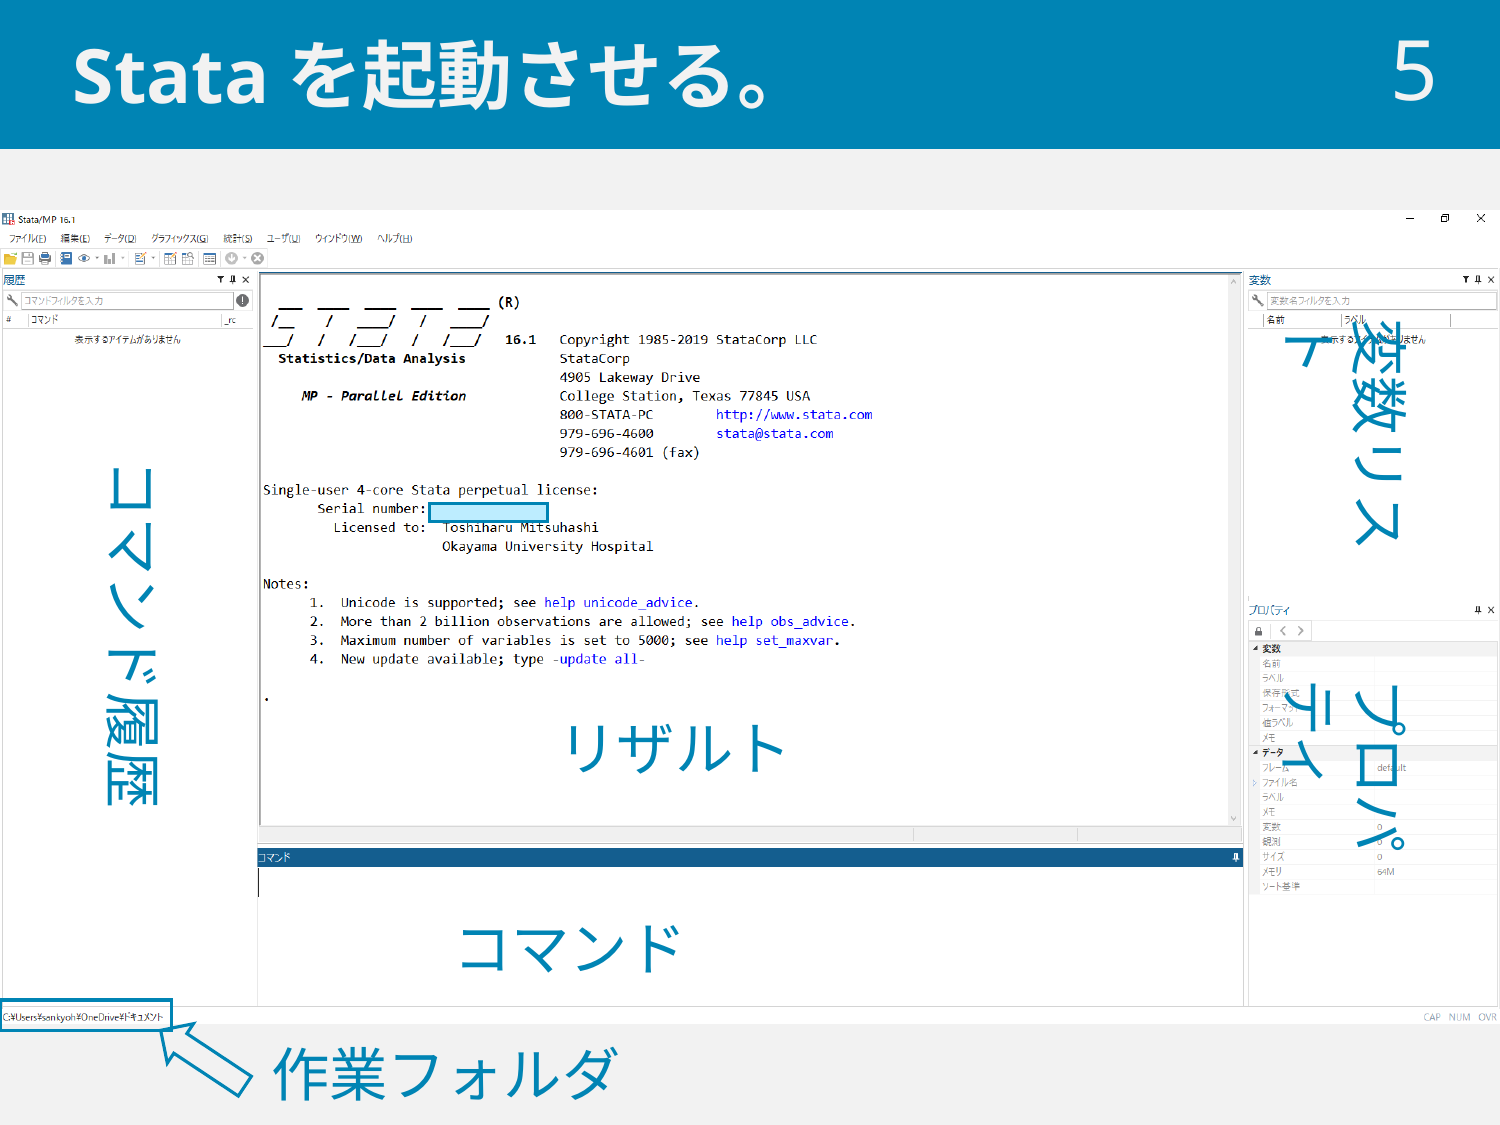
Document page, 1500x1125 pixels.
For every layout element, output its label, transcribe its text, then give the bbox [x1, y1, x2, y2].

picture [3, 1003, 169, 1024]
text_box 作業フォルダ [256, 1033, 958, 1116]
picture [0, 210, 1500, 1024]
title Stataを起動させる。 [0, 0, 1500, 149]
text_box [160, 1033, 253, 1098]
slide_number 5 [1162, 26, 1454, 121]
